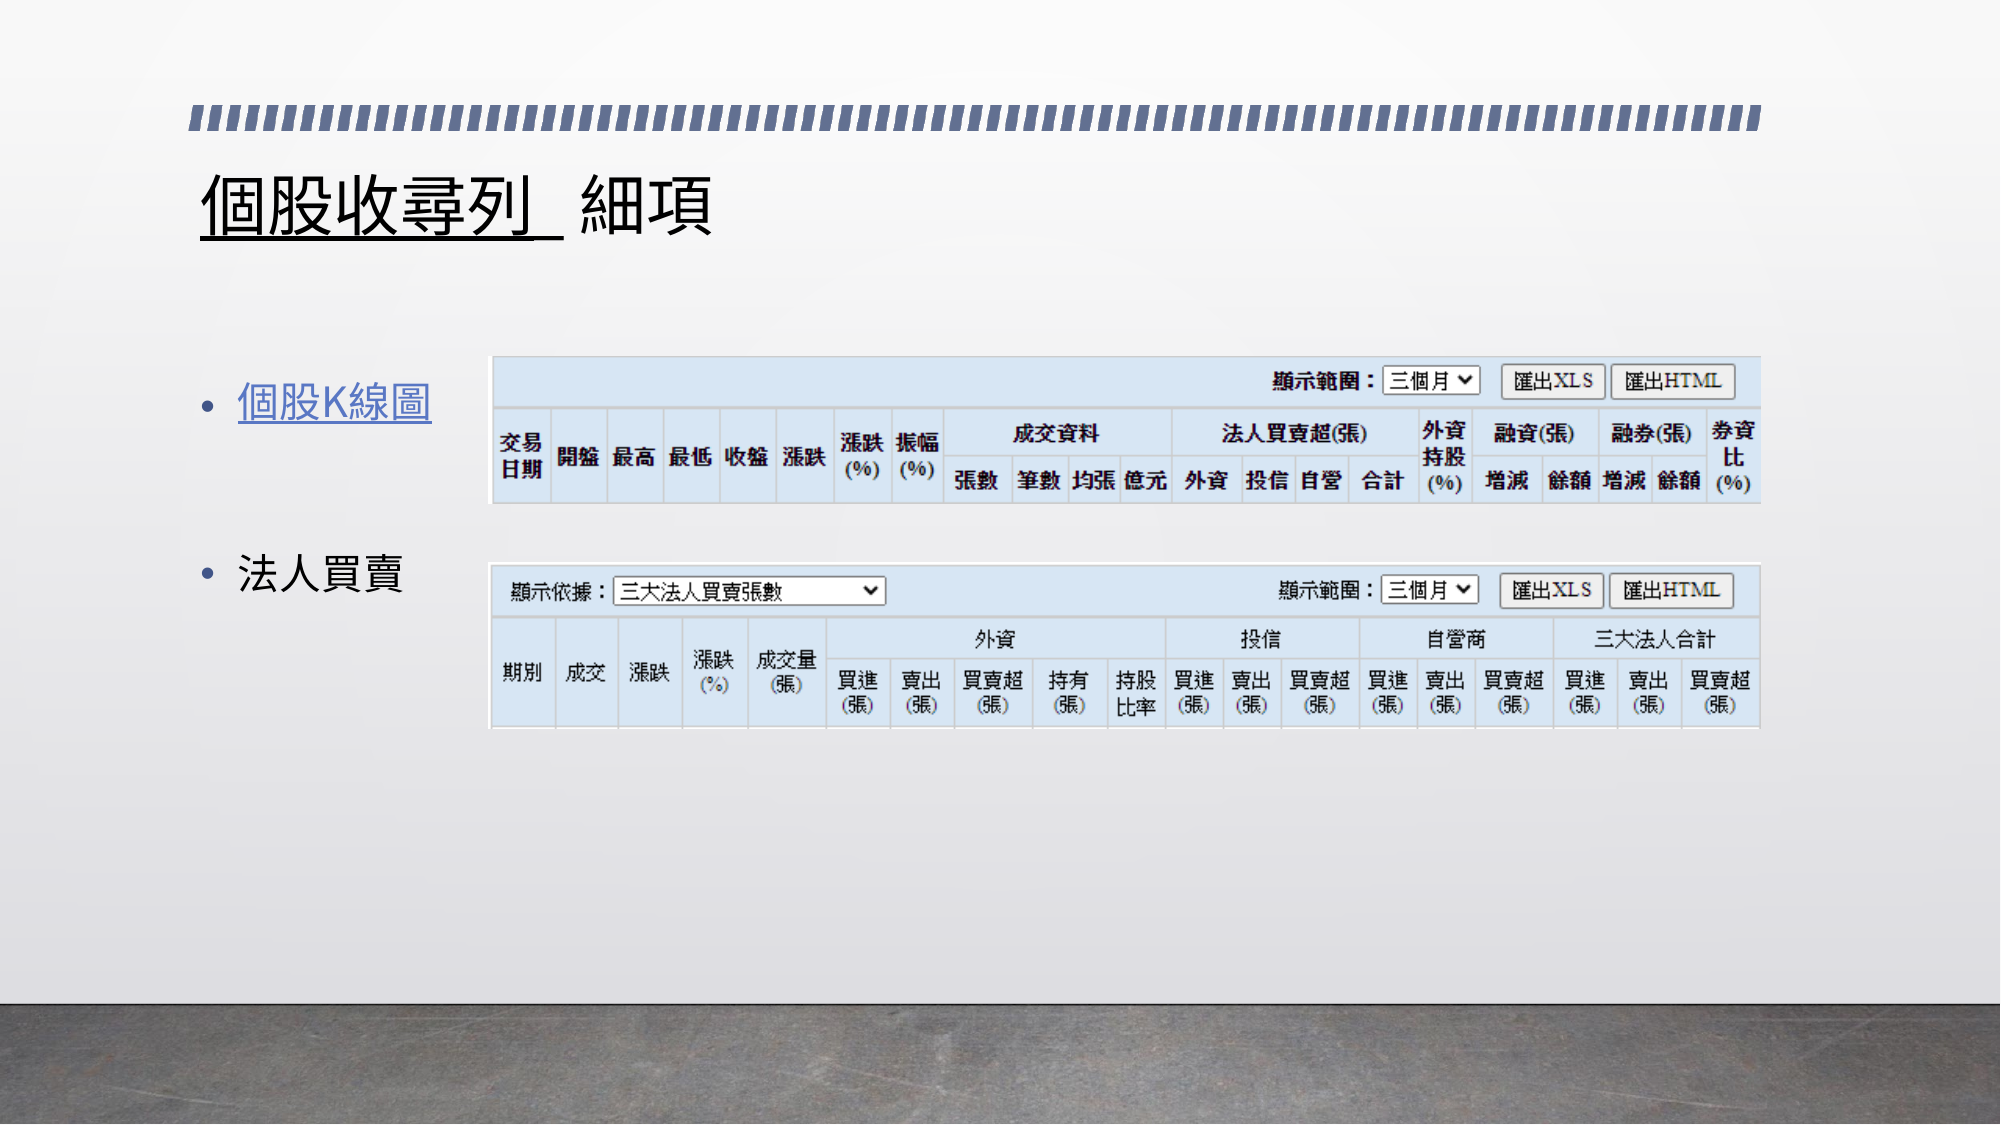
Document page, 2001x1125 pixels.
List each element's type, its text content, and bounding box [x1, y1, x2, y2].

list 個股K線圖 法人買賣 [185, 356, 1761, 897]
picture [488, 562, 1761, 729]
picture [186, 105, 1762, 131]
picture [0, 1004, 2000, 1124]
title 個股收尋列_細項 [185, 156, 1761, 329]
picture [488, 356, 1761, 504]
